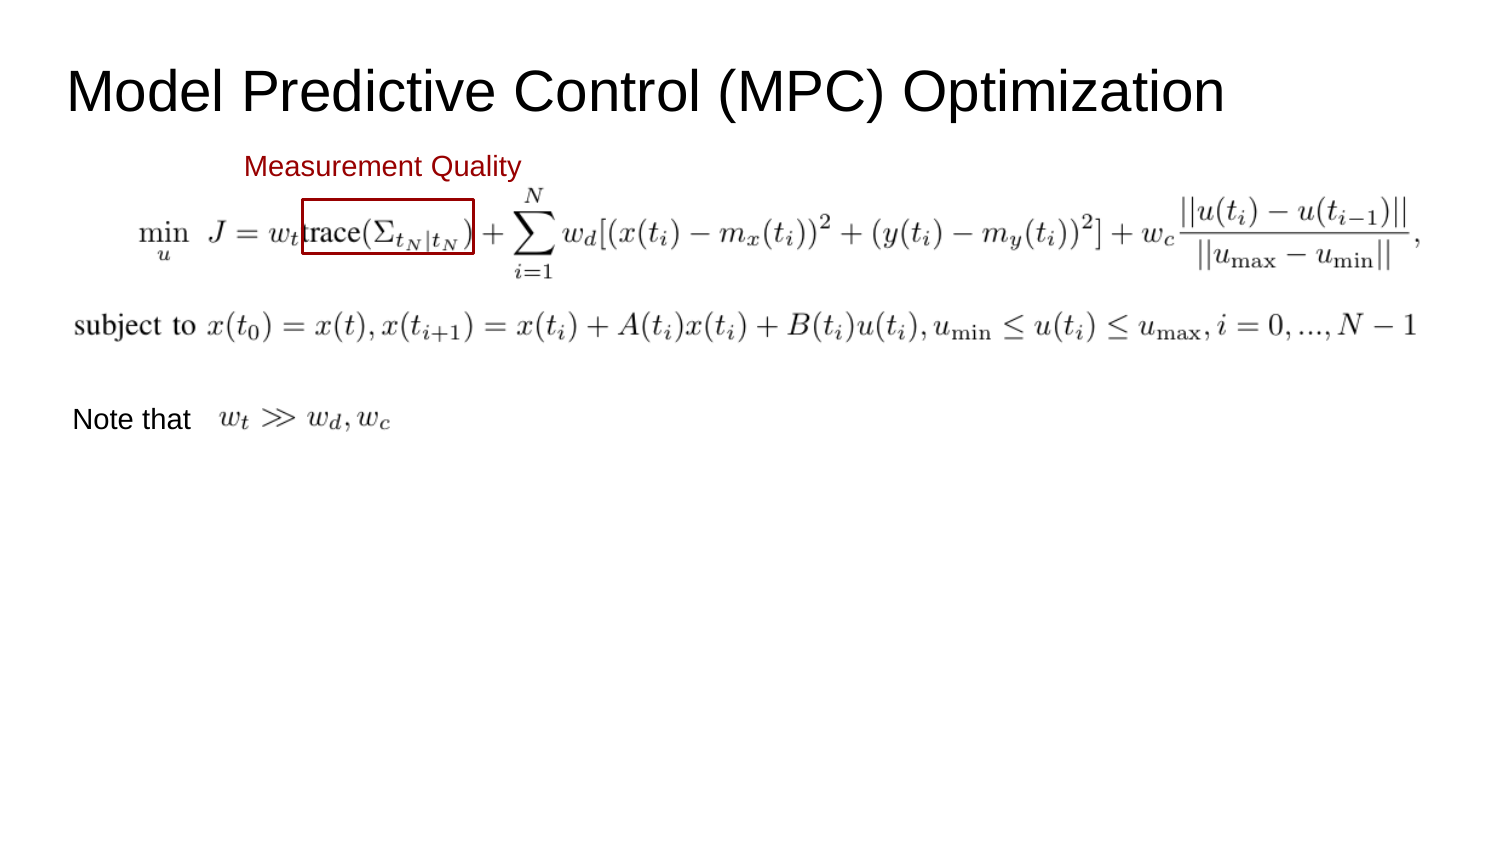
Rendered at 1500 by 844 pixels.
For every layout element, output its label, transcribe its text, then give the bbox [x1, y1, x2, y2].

title Model Predictive Control (MPC) Optimization [51, 38, 1449, 133]
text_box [56, 380, 413, 450]
picture [55, 176, 1445, 364]
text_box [228, 132, 607, 254]
